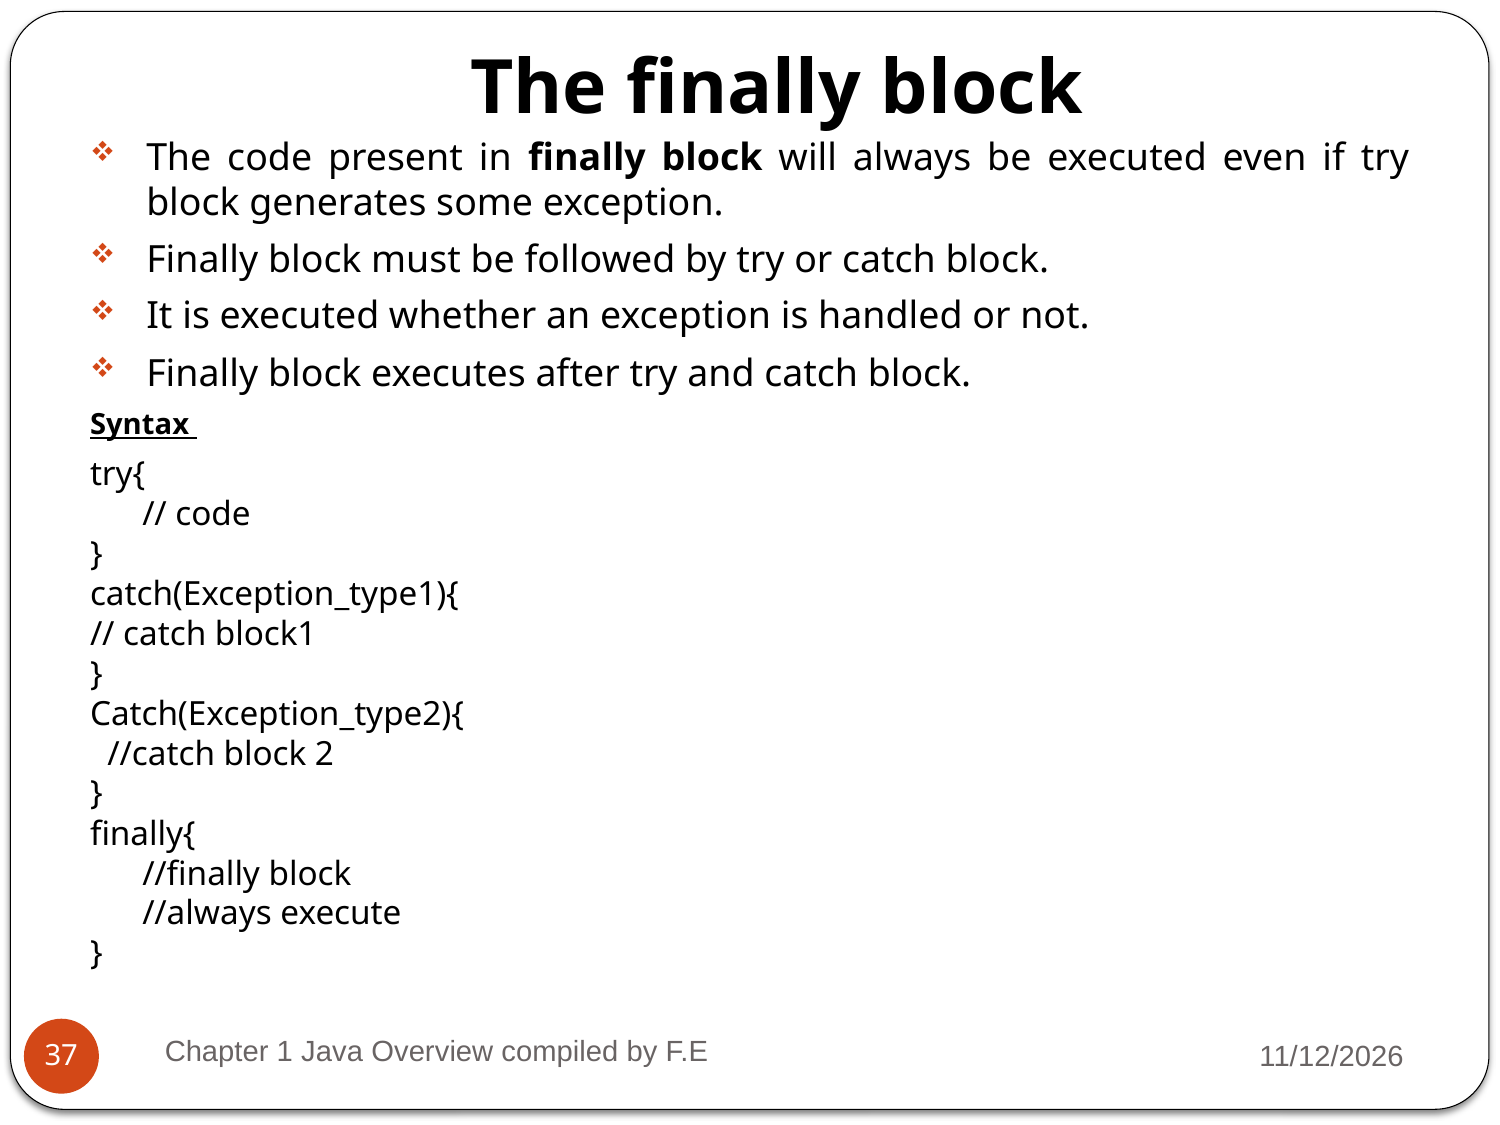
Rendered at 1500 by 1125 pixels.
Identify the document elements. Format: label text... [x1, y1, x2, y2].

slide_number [1012, 1015, 1419, 1094]
slide_number 37 [23, 1018, 99, 1094]
list The code present in finally block will always be executed even if try block generates some exception. Finally block must be followed by try or catch block. It is executed whether an exception is handled or not. Finally block executes after try and catch block. Syntax try{ // code } catch(Exception_type1){ // catch block1 } Catch(Exception_type2){ //catch block 2 } finally{ //finally block //always execute } [74, 124, 1426, 988]
footer Chapter 1 Java Overview compiled by F.E [150, 1012, 800, 1088]
title The finally block [138, 25, 1415, 124]
